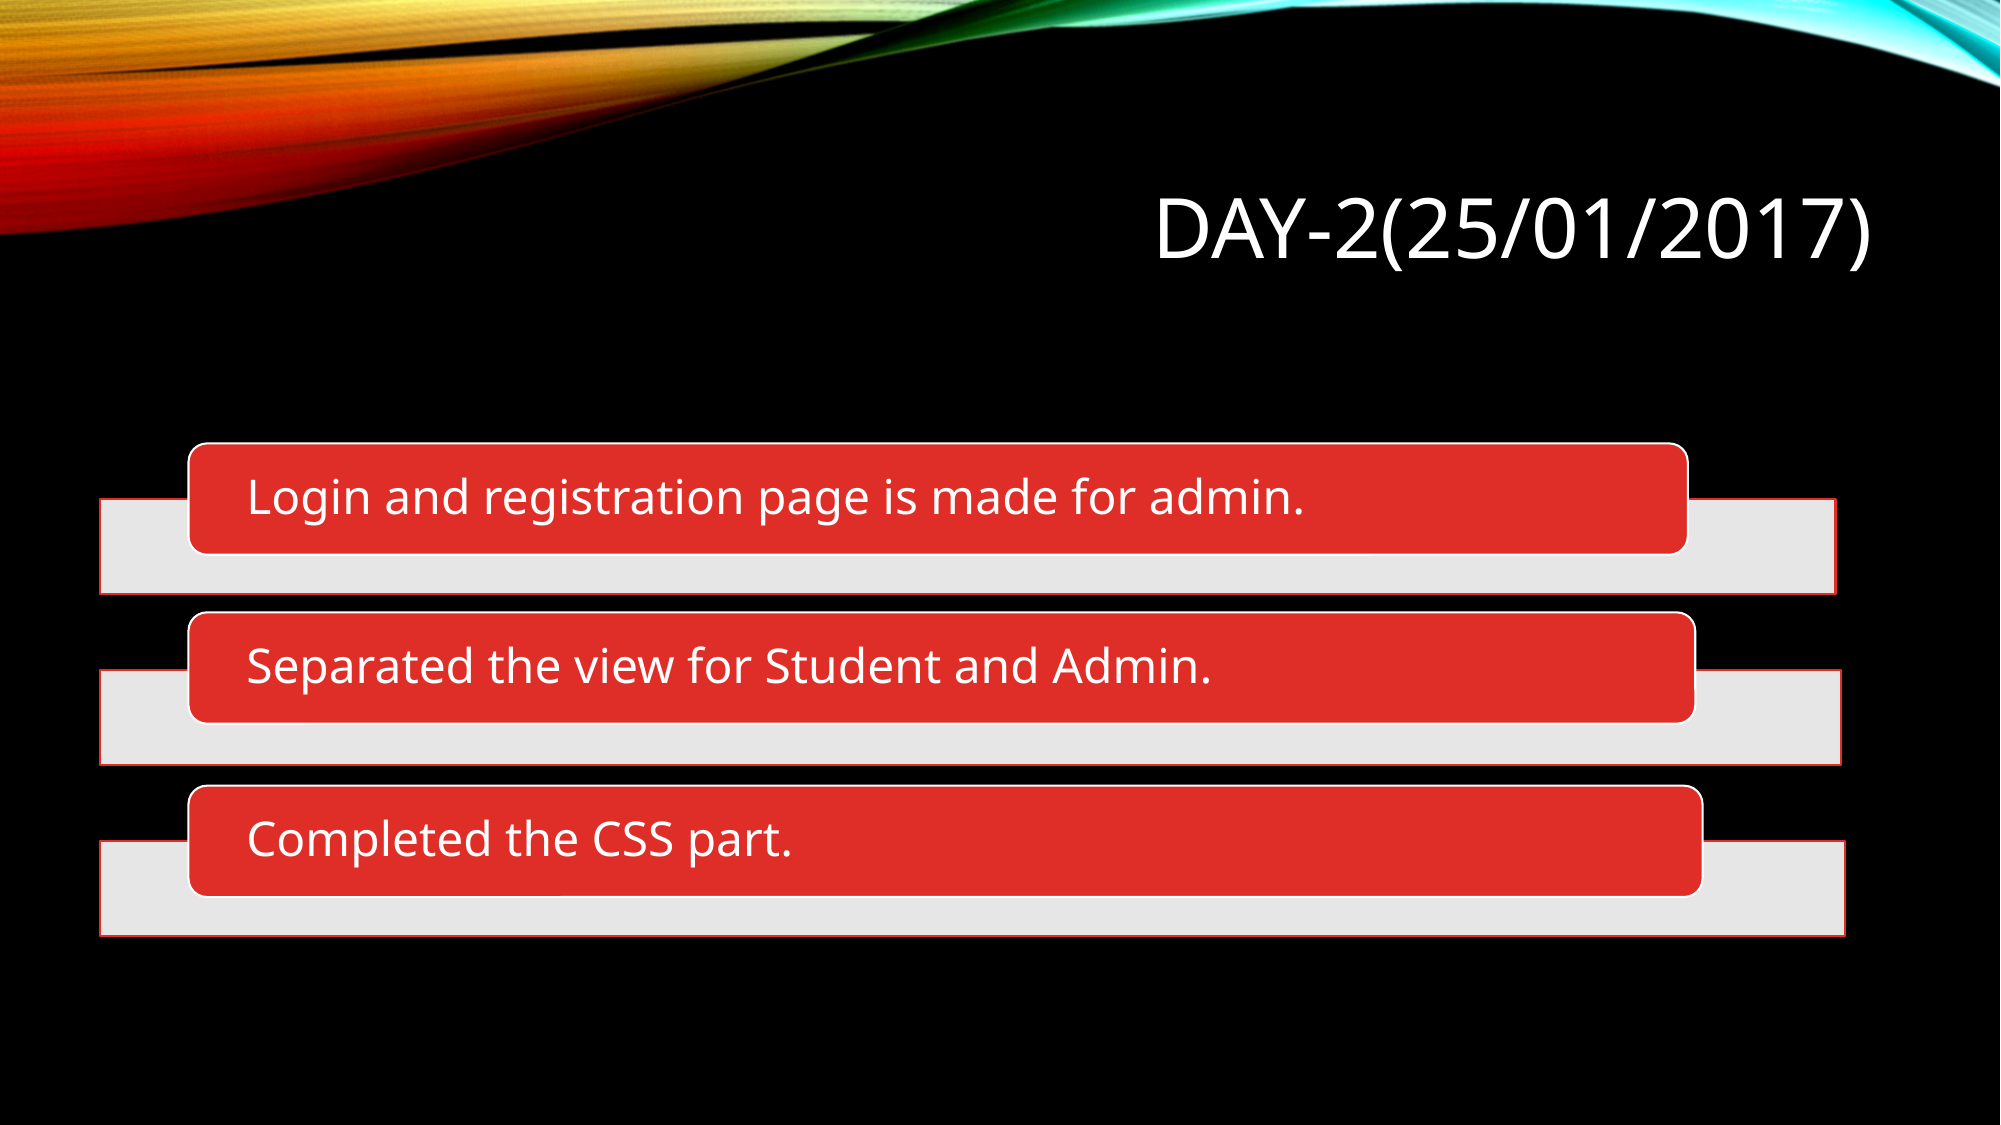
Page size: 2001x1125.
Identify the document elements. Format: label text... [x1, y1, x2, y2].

picture [0, 0, 2000, 237]
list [99, 359, 1875, 1021]
title DAY-2(25/01/2017) [474, 125, 1888, 338]
